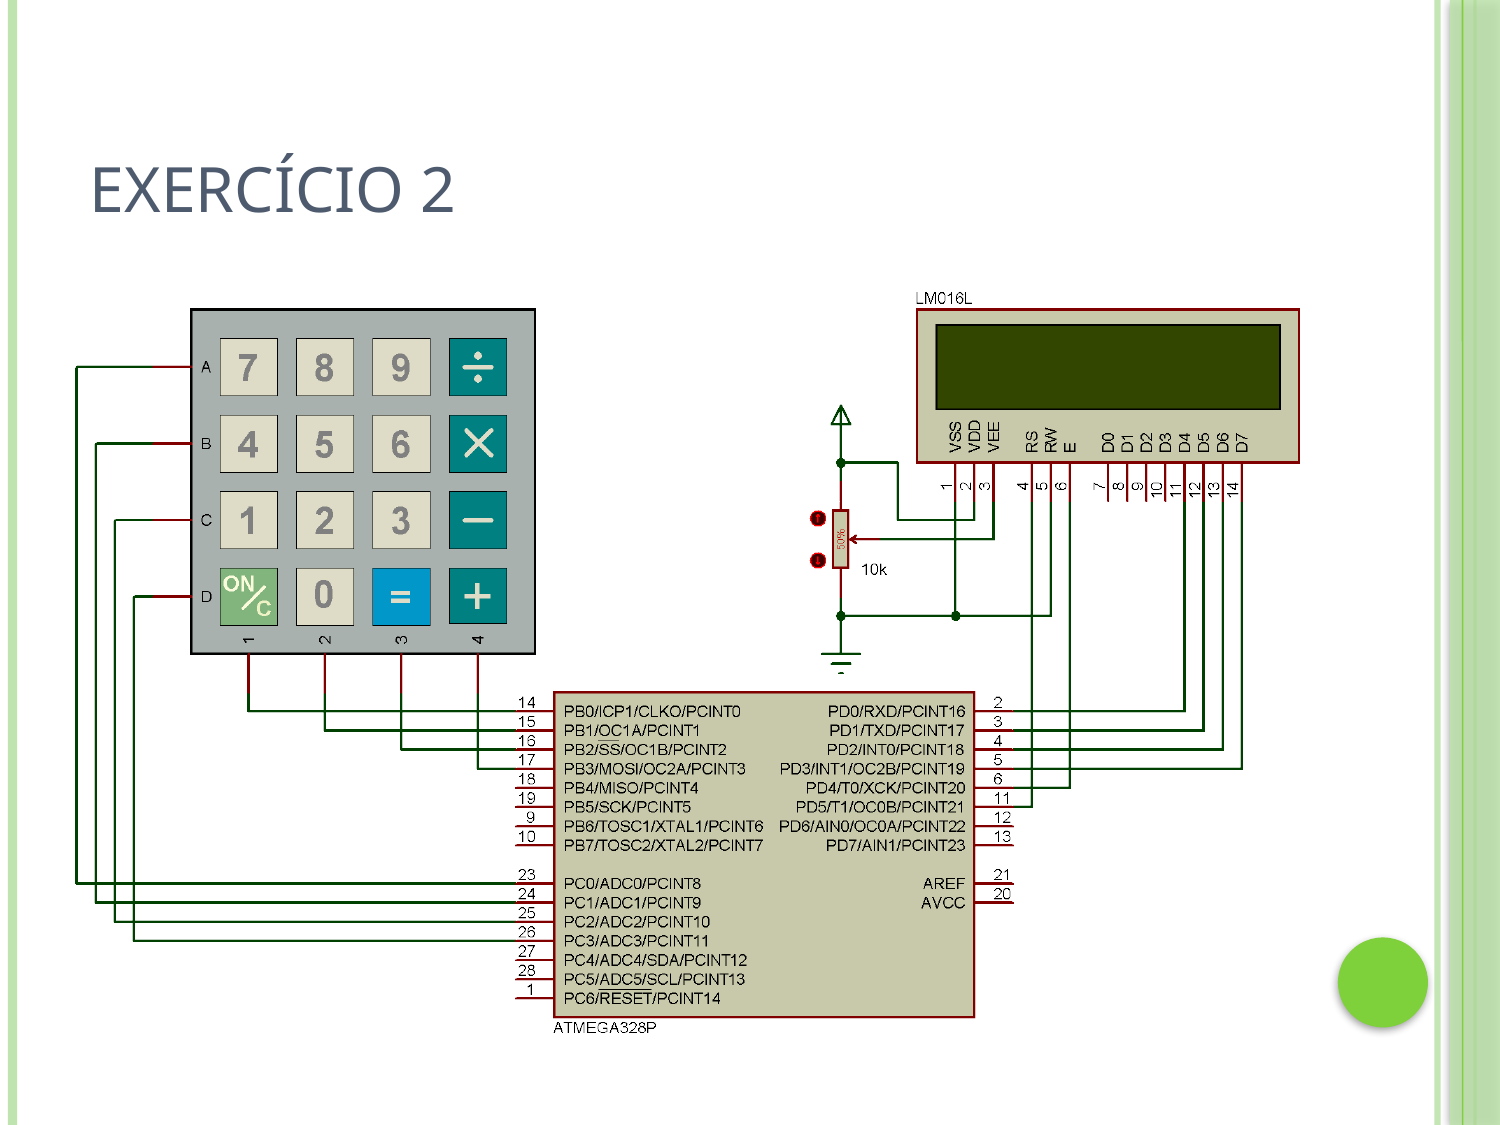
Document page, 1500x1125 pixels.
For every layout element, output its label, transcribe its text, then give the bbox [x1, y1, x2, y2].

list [74, 291, 1301, 1033]
title Exercício 2 [75, 45, 1300, 233]
